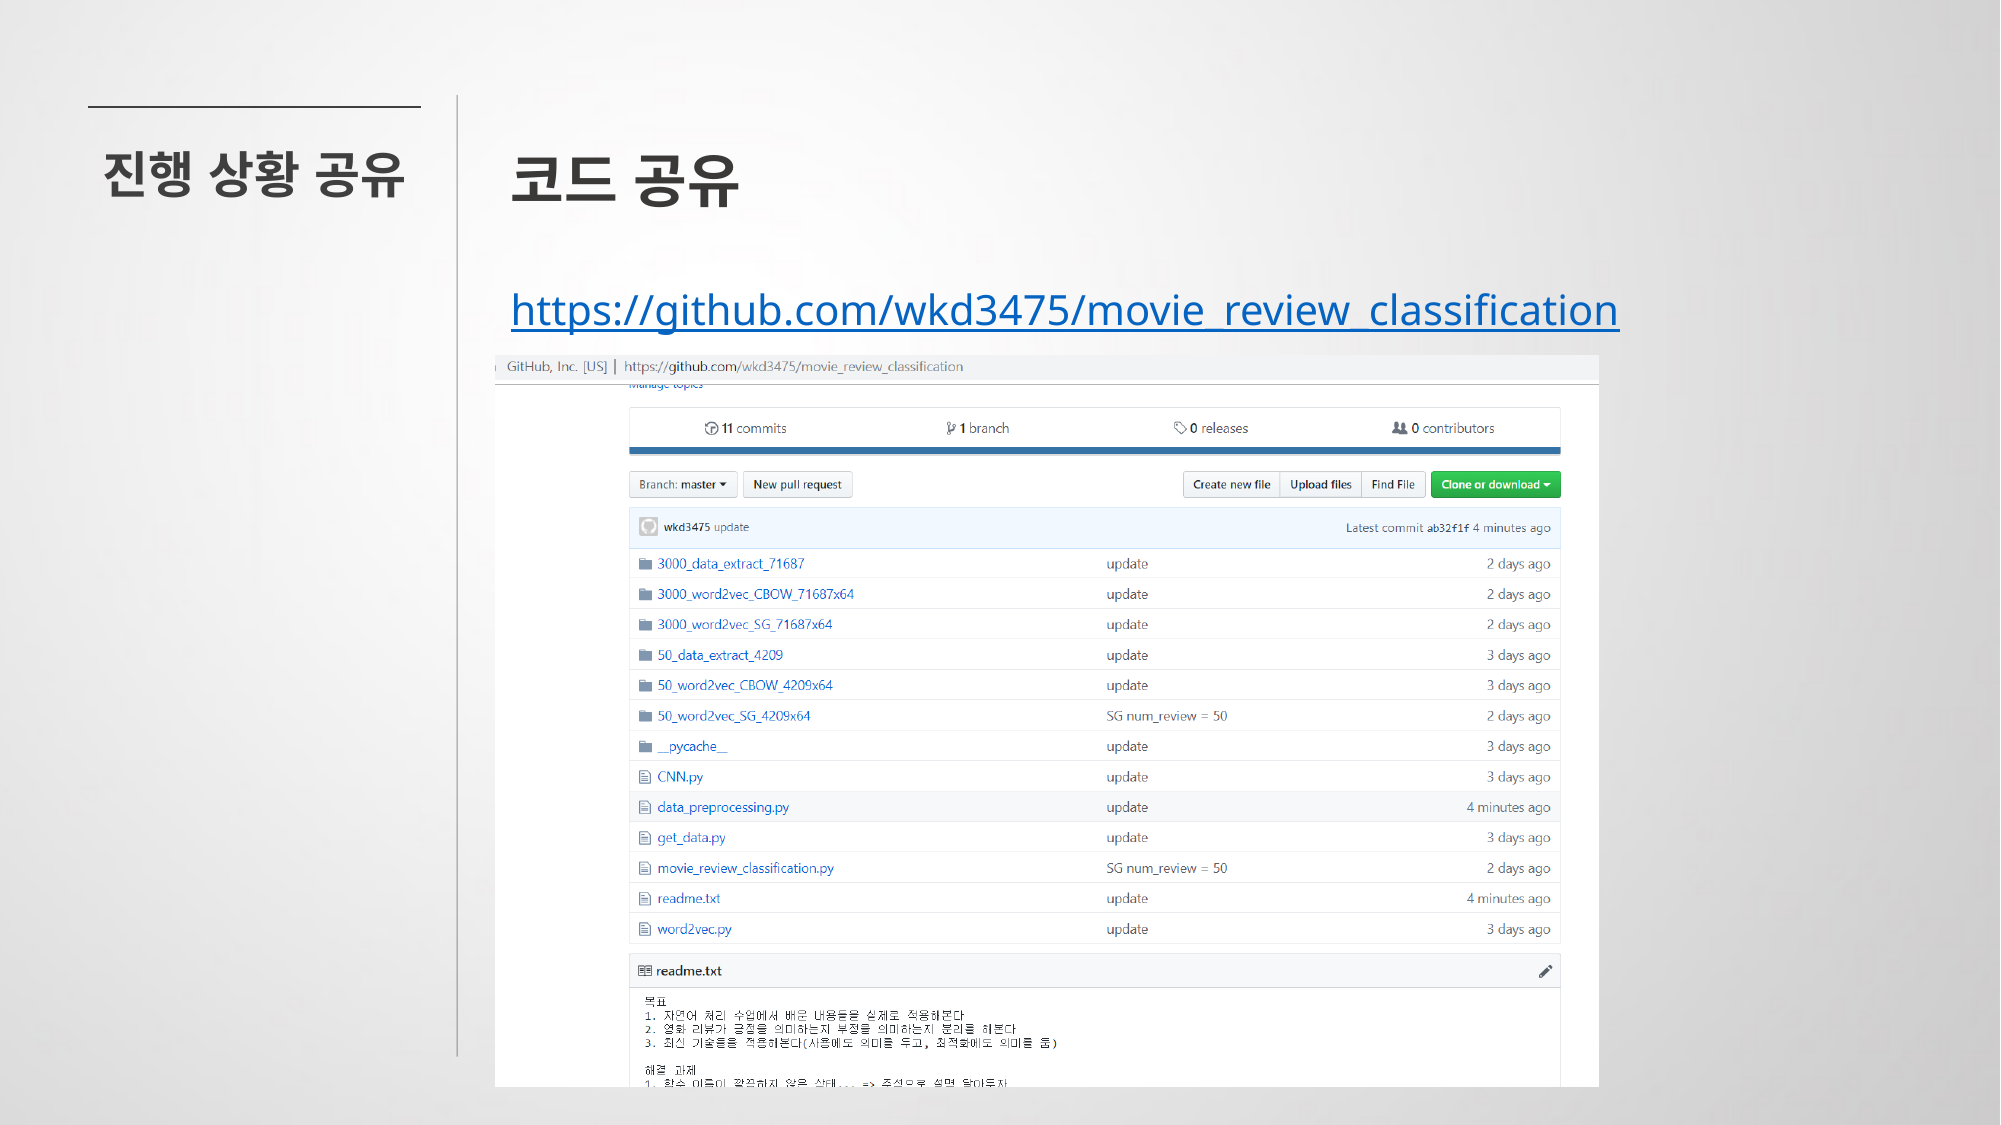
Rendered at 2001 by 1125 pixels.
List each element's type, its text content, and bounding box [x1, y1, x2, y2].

text_box 코드 공유 https://github.com/wkd3475/movie_review_classification [495, 136, 1954, 449]
picture [0, 0, 2000, 1125]
text_box 진행 상황 공유 [87, 136, 422, 212]
